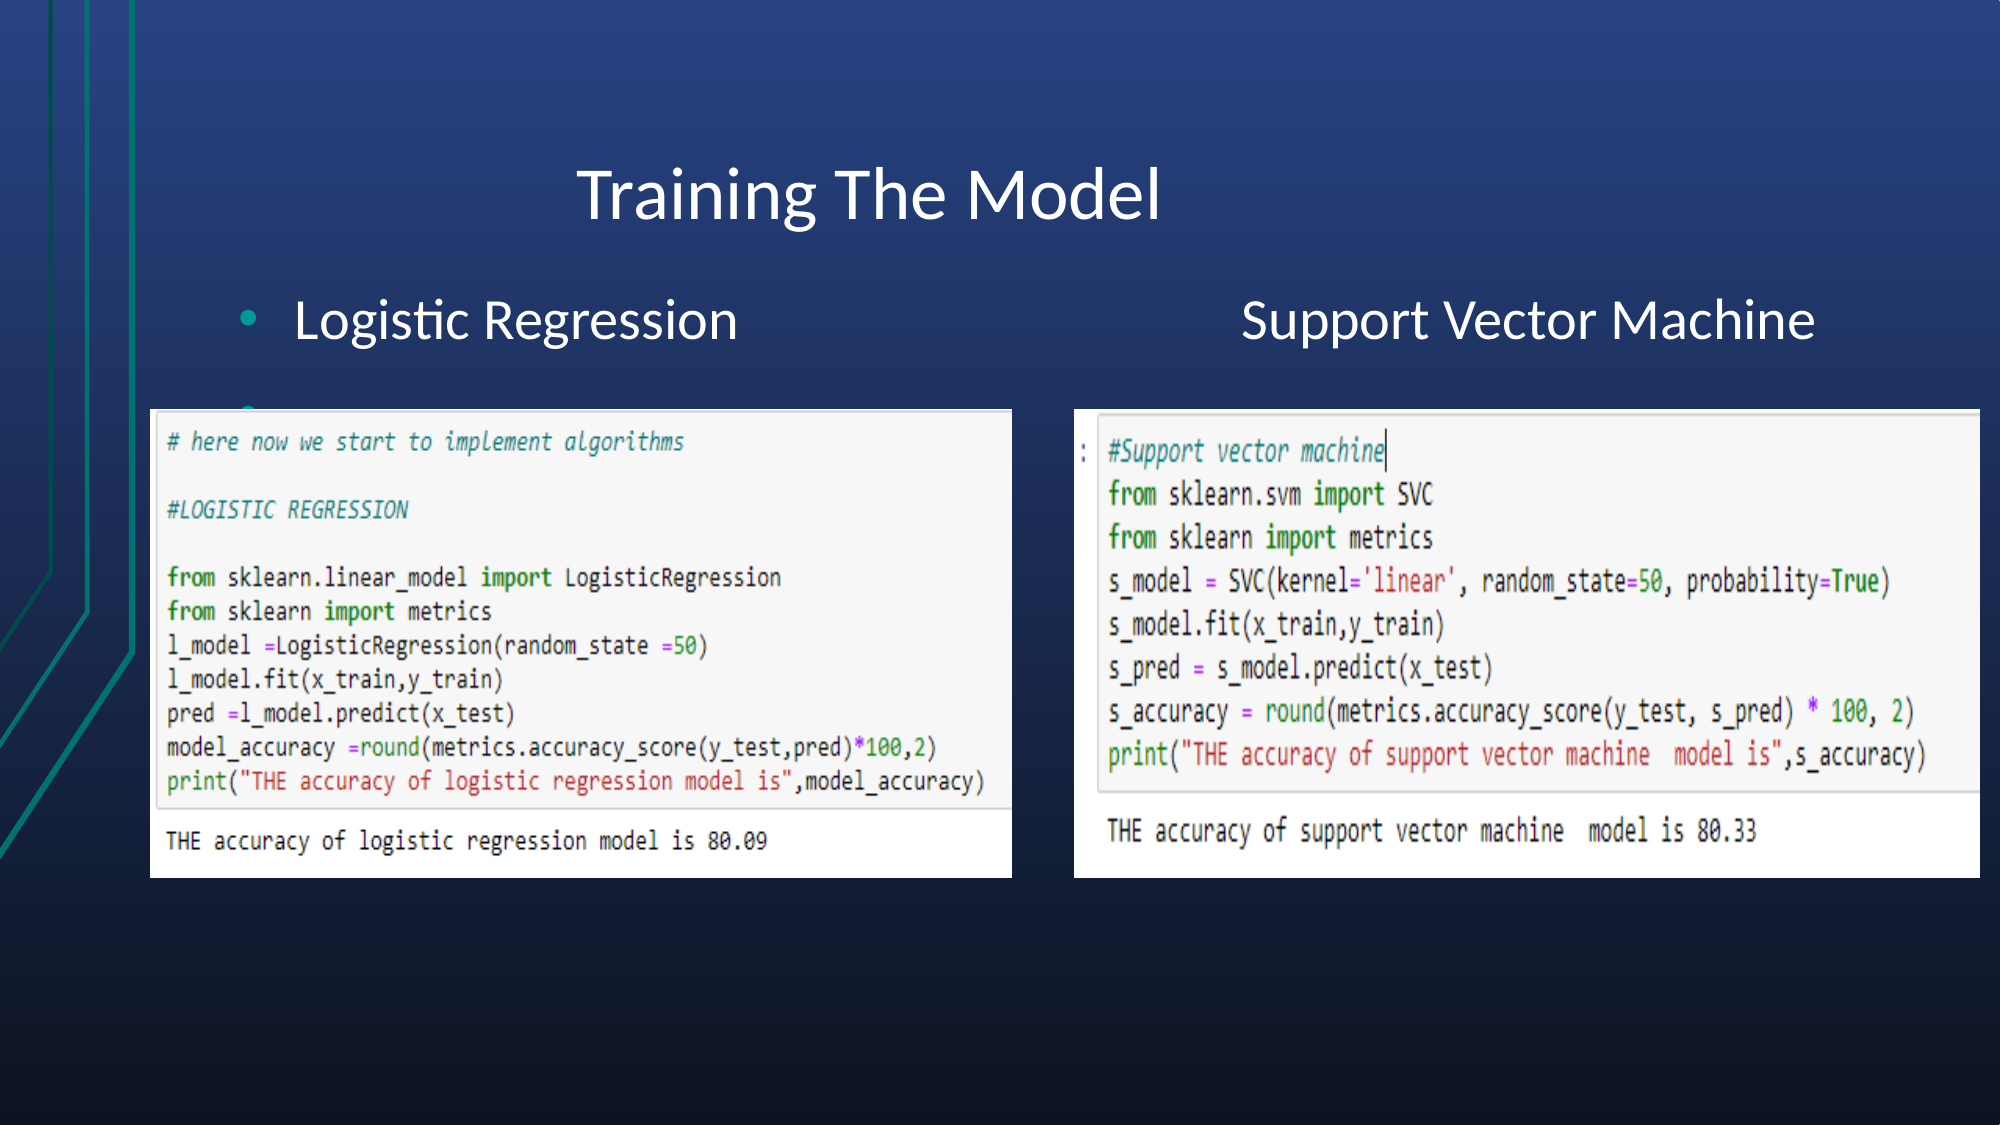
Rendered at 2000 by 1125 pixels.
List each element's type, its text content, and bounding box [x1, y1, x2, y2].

title Training The Model [199, 45, 1900, 246]
list Logistic Regression Support Vector Machine [199, 279, 1900, 1012]
picture [149, 408, 1012, 878]
picture [1074, 408, 1980, 878]
